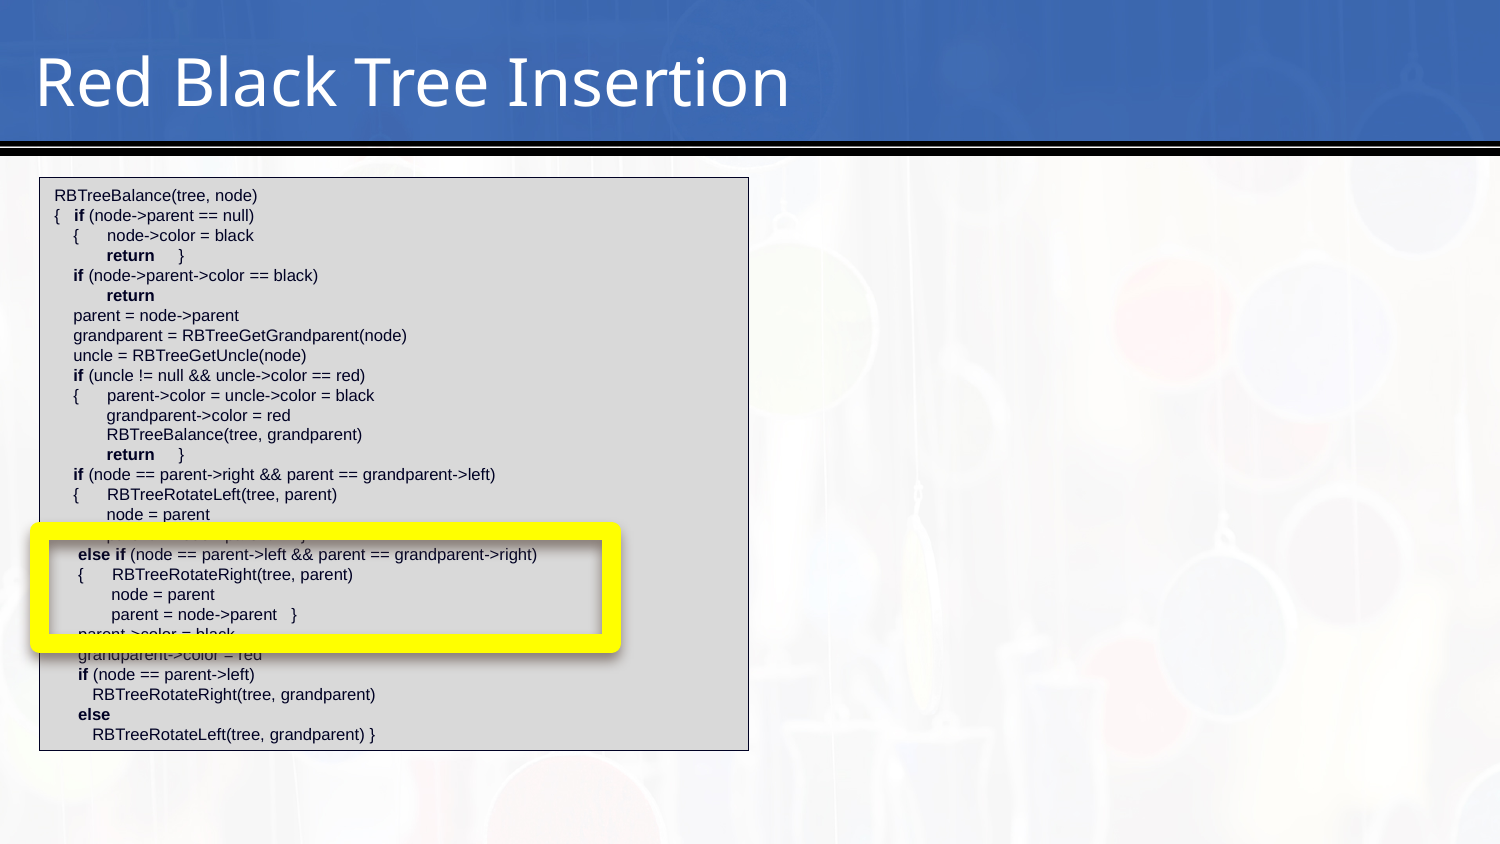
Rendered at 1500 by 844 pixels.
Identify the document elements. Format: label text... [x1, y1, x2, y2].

list Red Black Tree Insertion [19, 32, 1483, 128]
picture [0, 0, 1500, 844]
text_box RBTreeBalance(tree, node) { if (node->parent == null) { node->color = black return } if (node->parent->color == black) return parent = node->parent grandparent = RBTreeGetGrandparent(node) uncle = RBTreeGetUncle(node) if (uncle != null && uncle->color == red) { parent->color = uncle->color = black grandparent->color = red RBTreeBalance(tree, grandparent) return } if (node == parent->right && parent == grandparent->left) { RBTreeRotateLeft(tree, parent) node = parent parent = node->parent } else if (node == parent->left && parent == grandparent->right) { RBTreeRotateRight(tree, parent) node = parent parent = node->parent } parent->color = black grandparent->color = red if (node == parent->left) RBTreeRotateRight(tree, grandparent) else RBTreeRotateLeft(tree, grandparent) } [39, 177, 749, 751]
text_box [39, 530, 612, 644]
